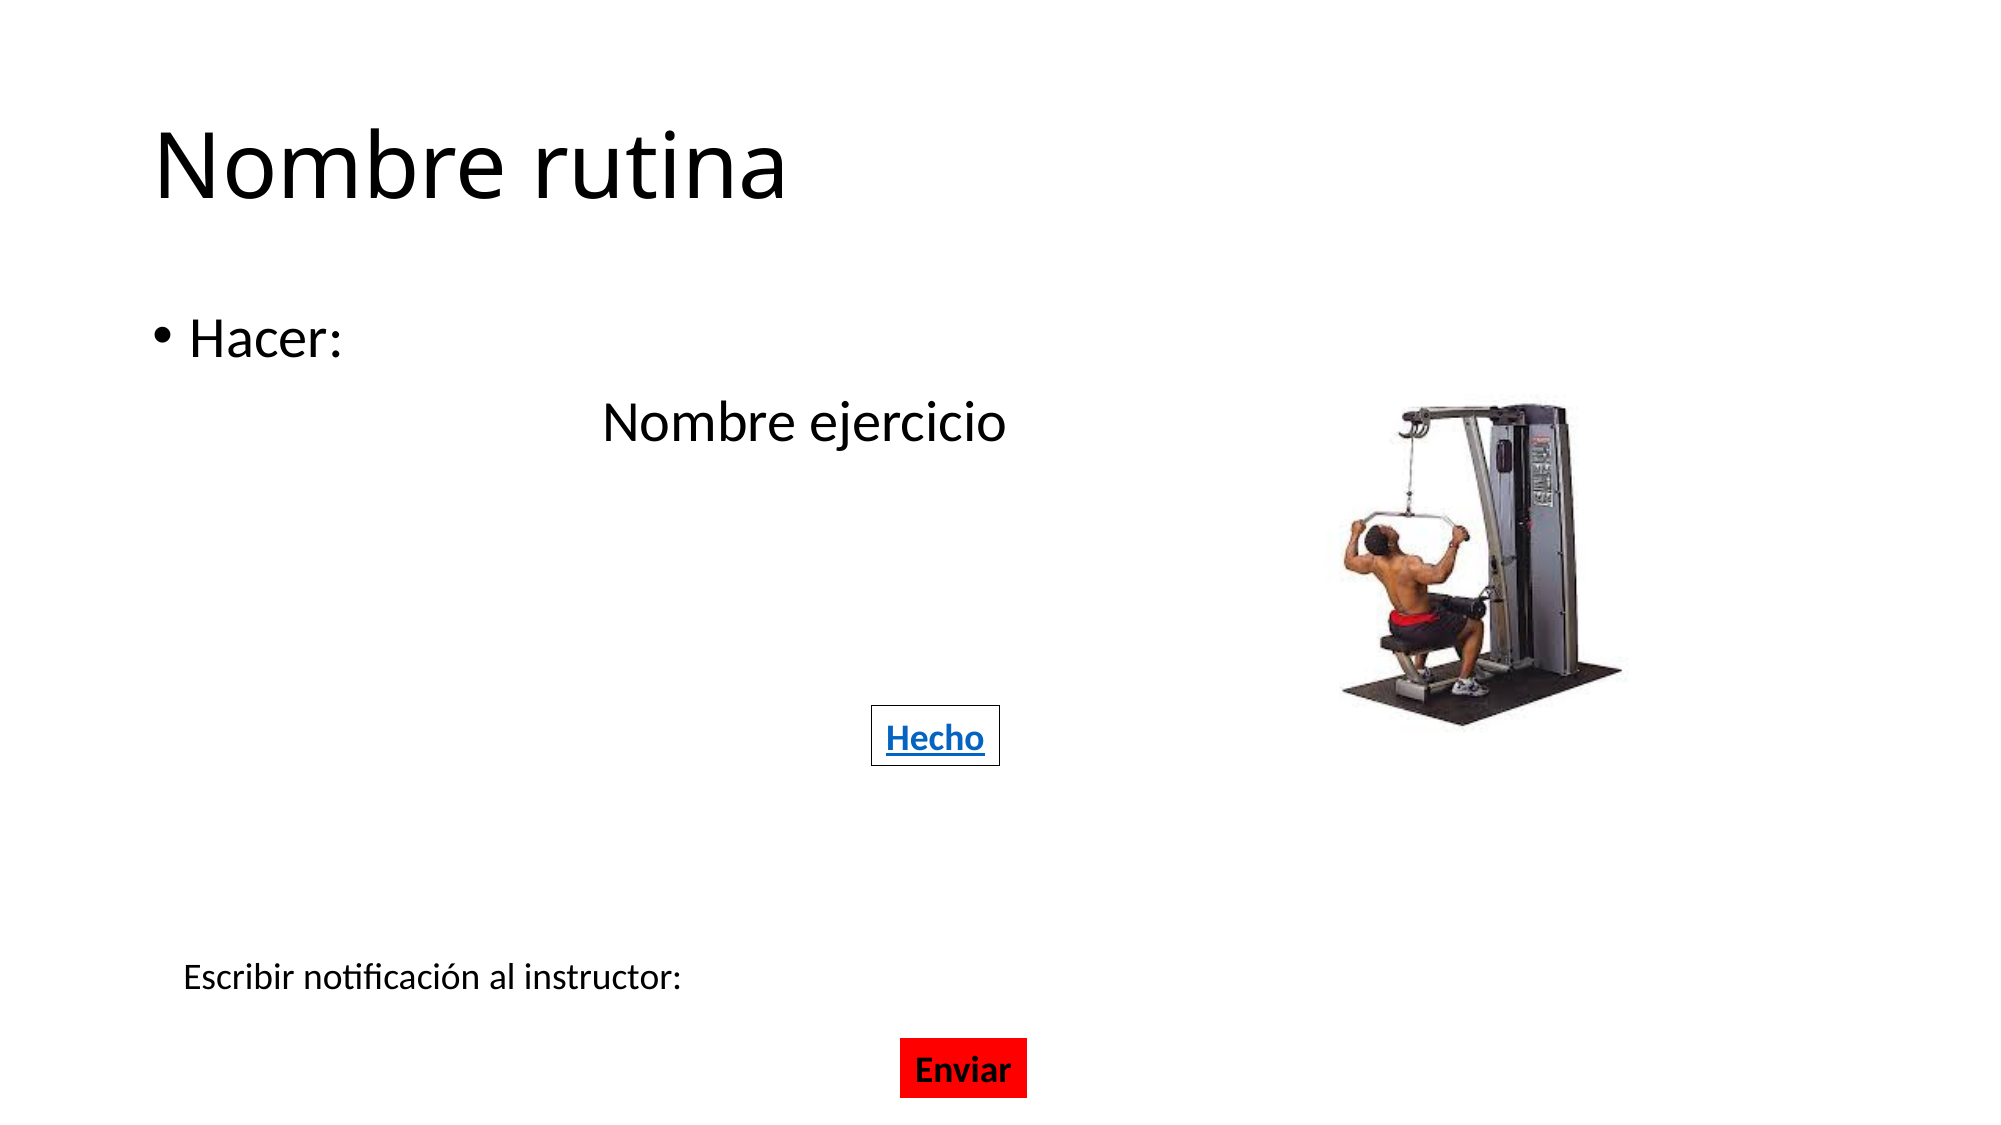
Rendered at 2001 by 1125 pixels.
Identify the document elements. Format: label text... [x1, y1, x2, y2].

text_box Enviar [900, 1038, 1027, 1098]
text_box Escribir notificación al instructor: [168, 944, 698, 1005]
list Hacer: Nombre ejercicio [137, 299, 1863, 1014]
title Nombre rutina [137, 59, 1863, 278]
picture [1302, 382, 1655, 734]
text_box Hecho [871, 705, 1000, 766]
